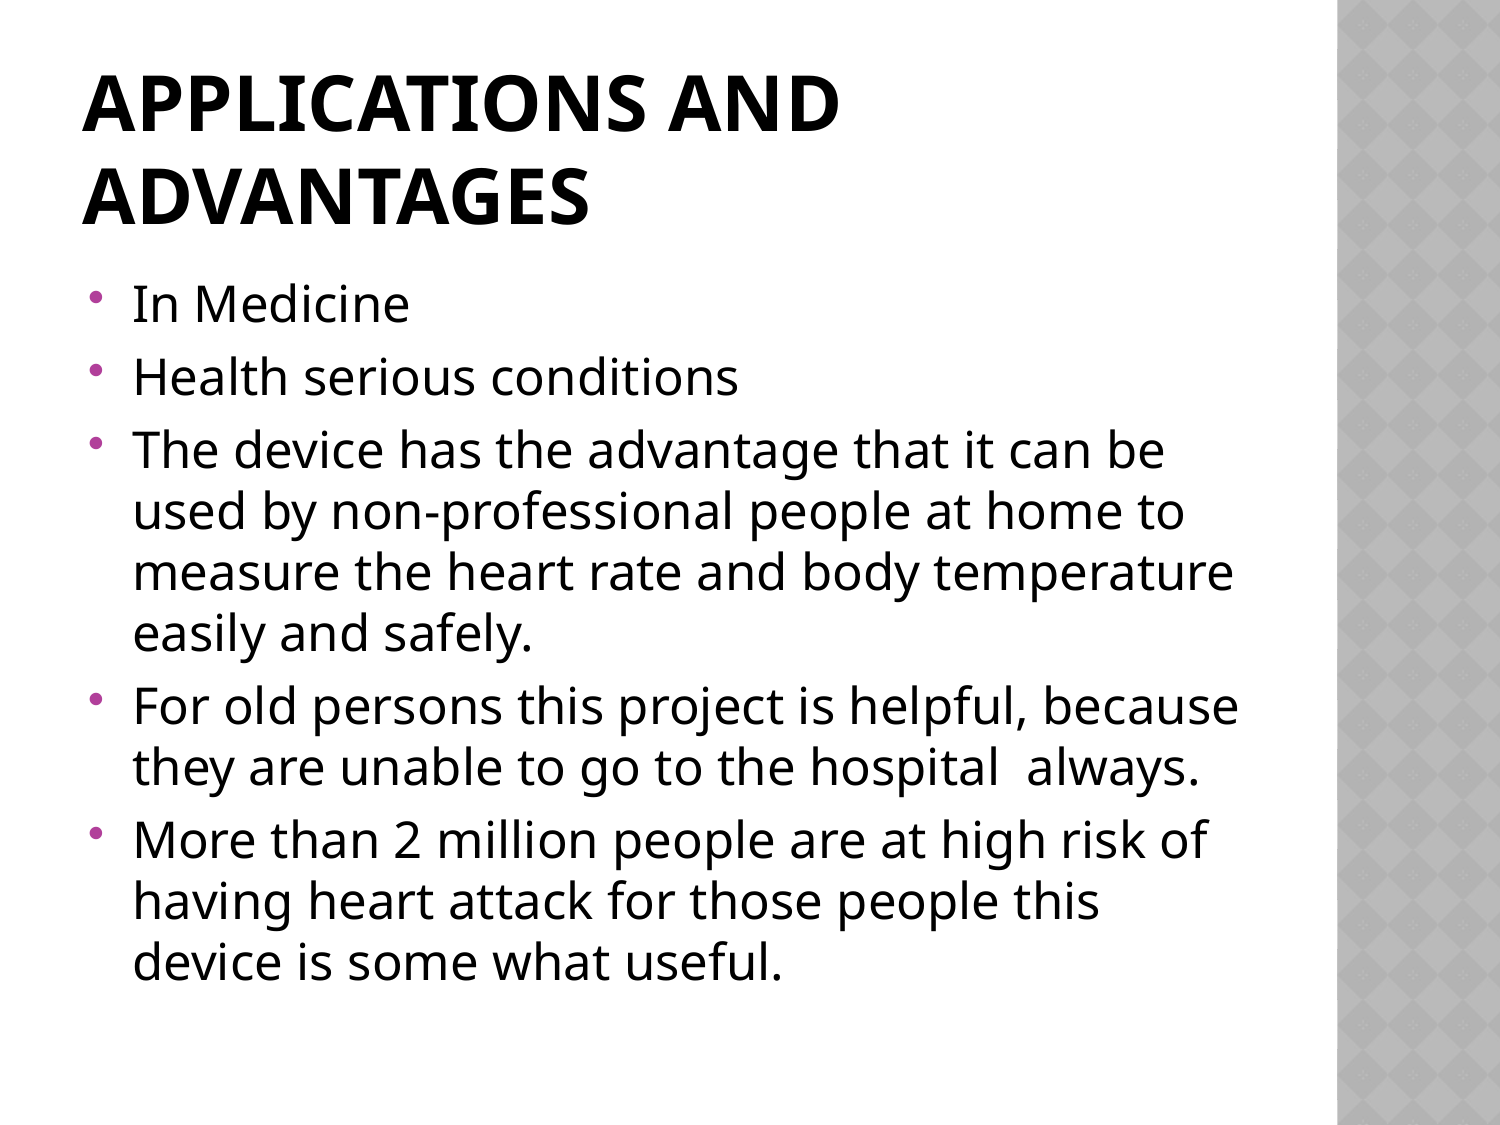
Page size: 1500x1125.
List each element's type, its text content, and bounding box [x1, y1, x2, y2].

title Applications and advantages [75, 52, 1263, 240]
list In Medicine Health serious conditions The device has the advantage that it can be used by non-professional people at home to measure the heart rate and body temperature easily and safely. For old persons this project is helpful, because they are unable to go to the hospital always. More than 2 million people are at high risk of having heart attack for those people this device is some what useful. [75, 264, 1263, 1059]
